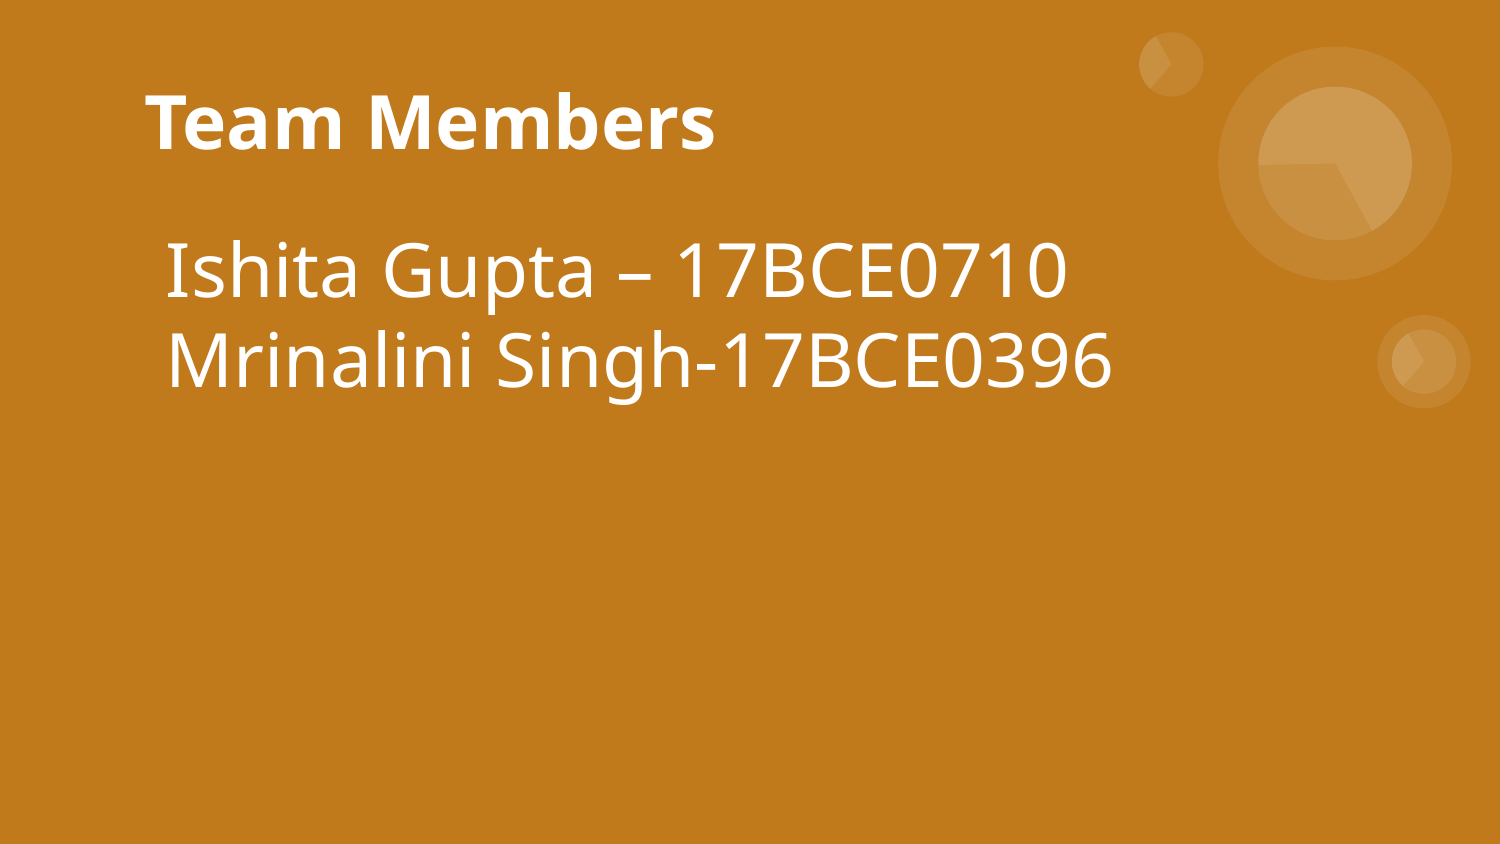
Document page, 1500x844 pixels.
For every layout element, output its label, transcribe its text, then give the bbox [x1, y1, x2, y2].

title Team Members [129, 43, 1091, 195]
text_box Ishita Gupta – 17BCE0710 Mrinalini Singh-17BCE0396 [150, 207, 1268, 724]
